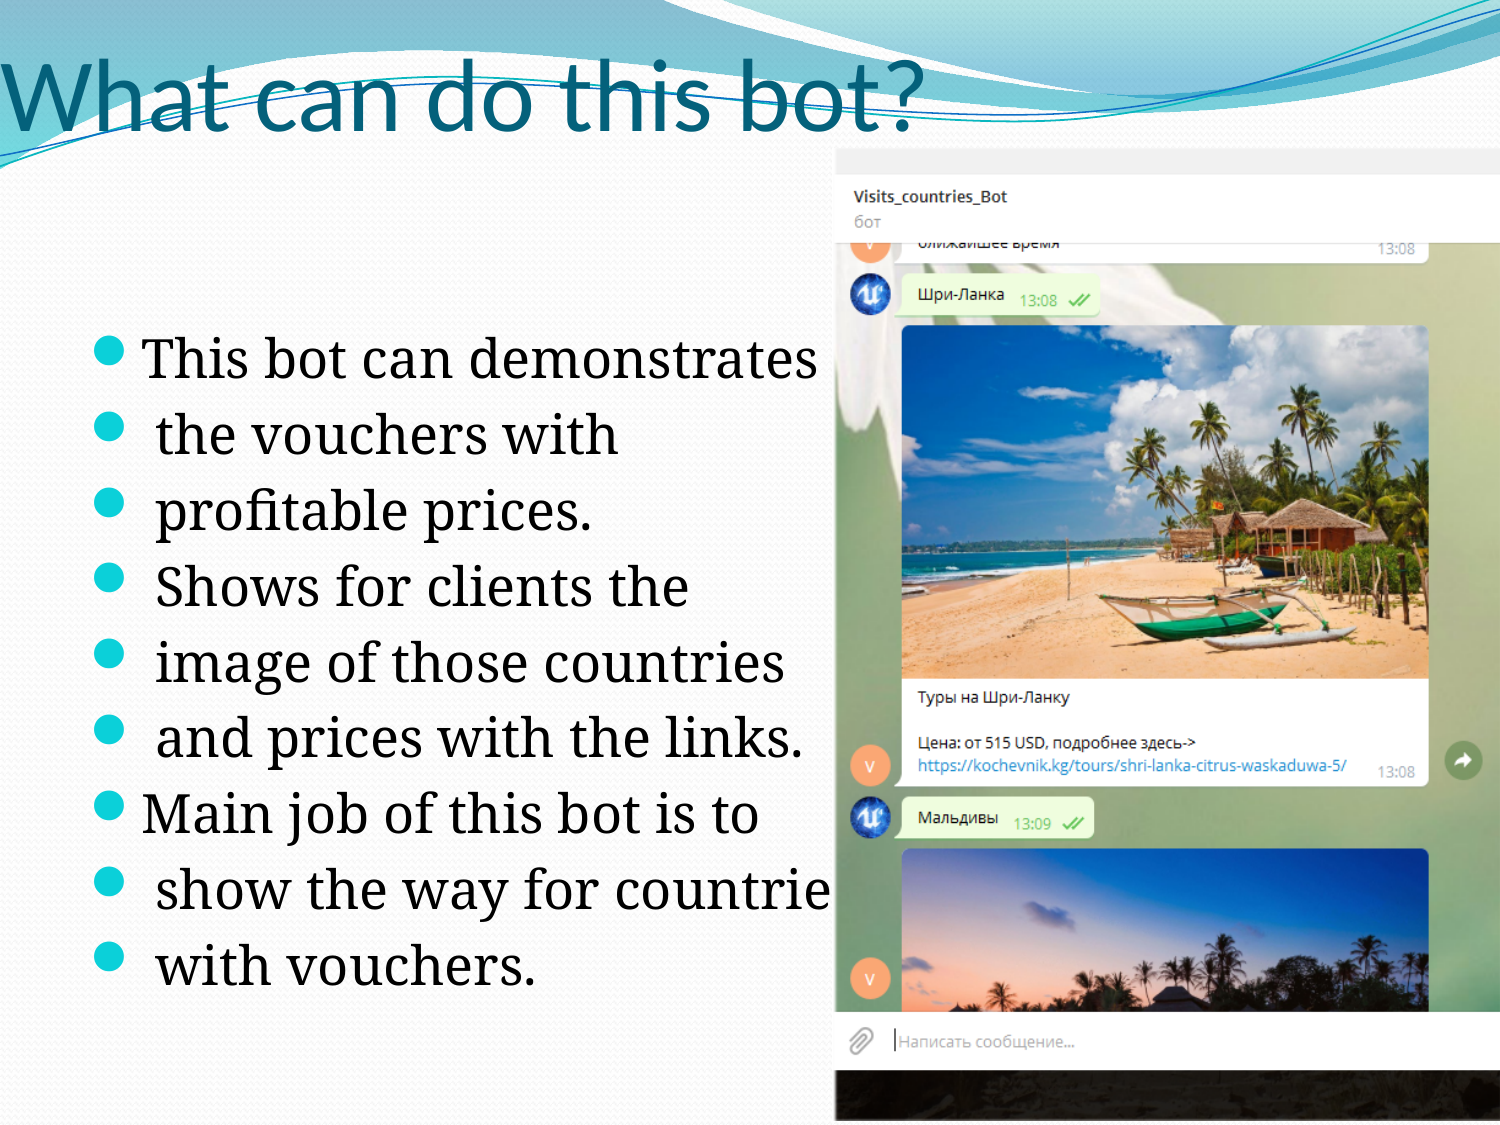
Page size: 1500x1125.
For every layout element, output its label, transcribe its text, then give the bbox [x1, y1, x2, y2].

picture [832, 148, 1500, 1122]
title What can do this bot? [0, 0, 1350, 153]
list This bot can demonstrates the vouchers with profitable prices. Shows for clients the image of those countries and prices with the links. Main job of this bot is to show the way for countries with vouchers. [75, 317, 825, 1038]
